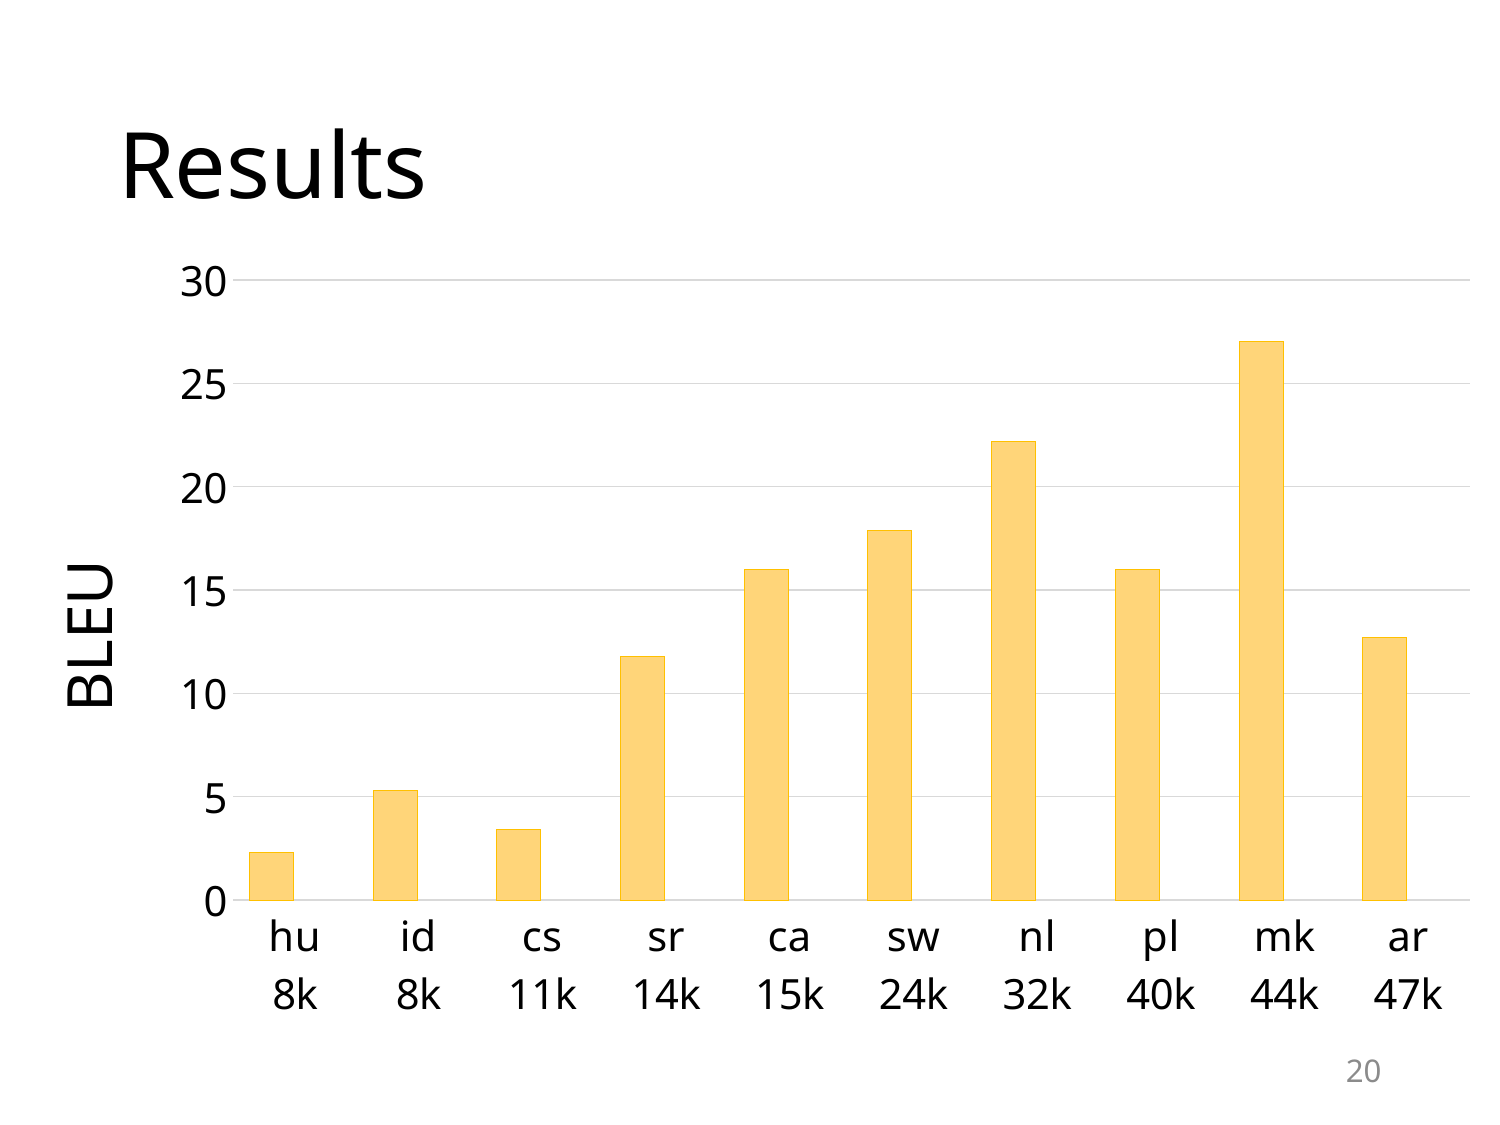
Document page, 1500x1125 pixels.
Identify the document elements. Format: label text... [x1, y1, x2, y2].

chart [0, 233, 1500, 1125]
title Results [103, 59, 1397, 233]
